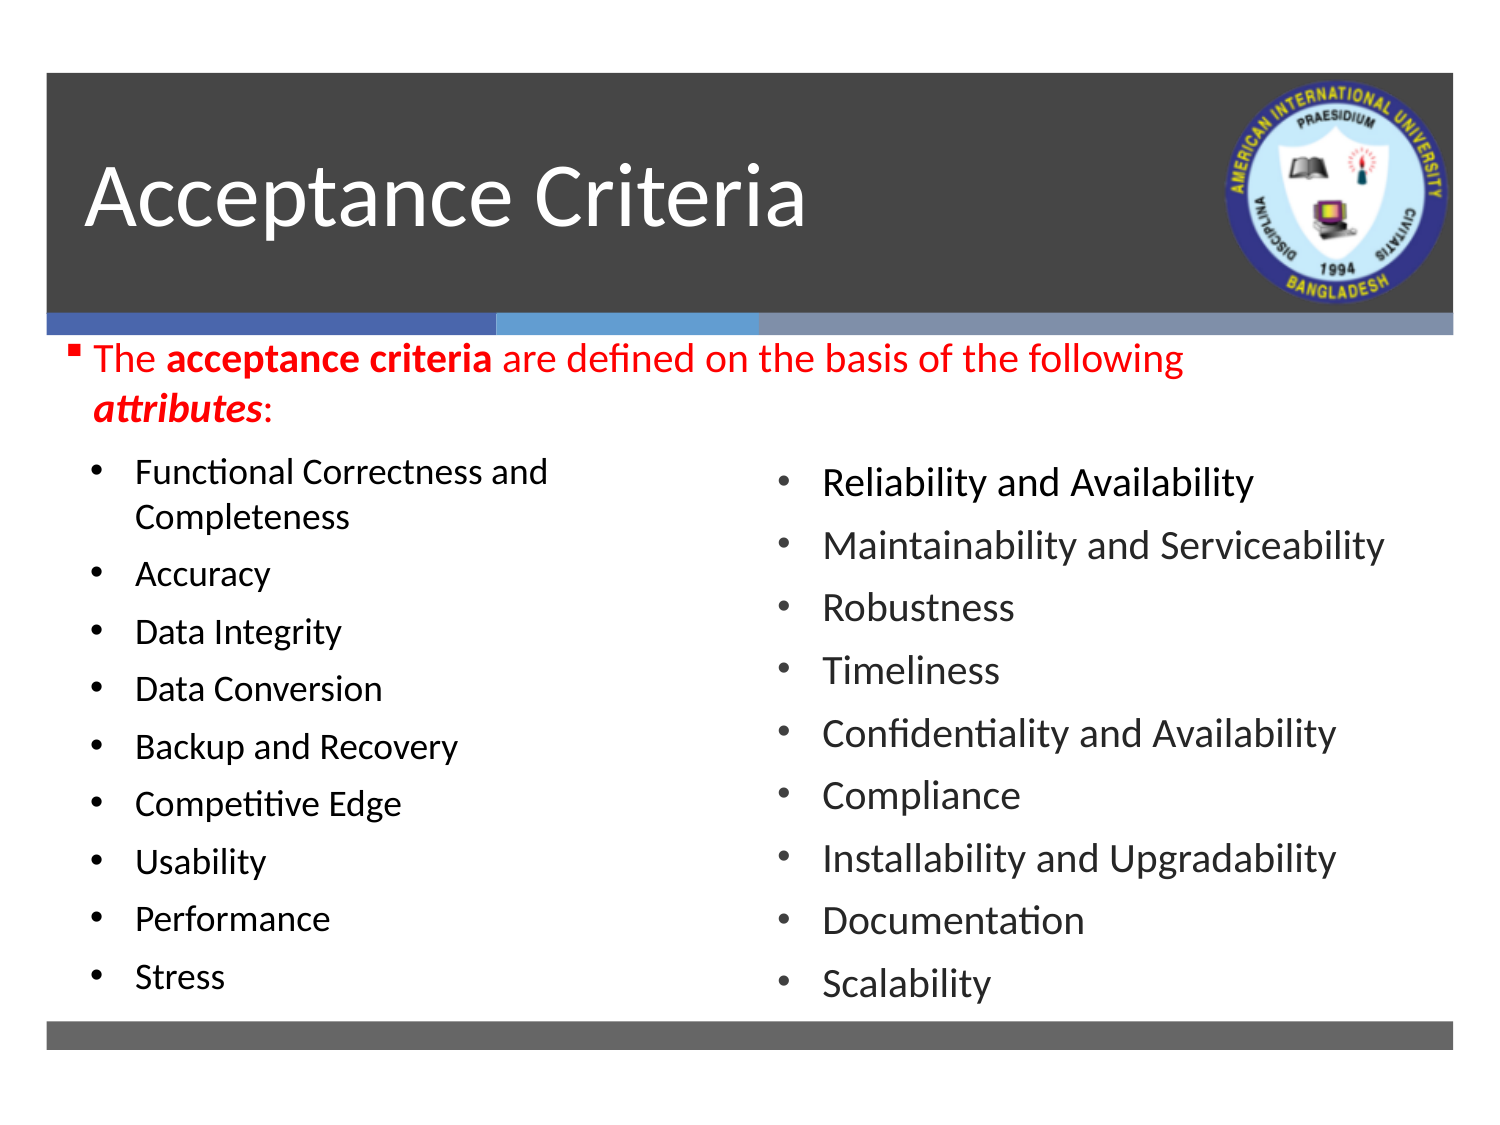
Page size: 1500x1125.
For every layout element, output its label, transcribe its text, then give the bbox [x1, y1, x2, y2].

title Acceptance Criteria [69, 73, 1351, 253]
text_box Reliability and Availability Maintainability and Serviceability Robustness Timeliness Confidentiality and Availability Compliance Installability and Upgradability Documentation Scalability [762, 447, 1425, 1023]
text_box Functional Correctness and Completeness Accuracy Data Integrity Data Conversion Backup and Recovery Competitive Edge Usability Performance Stress [74, 439, 738, 1051]
picture [1220, 75, 1454, 310]
text_box The acceptance criteria are defined on the basis of the following attributes: [49, 323, 1463, 438]
